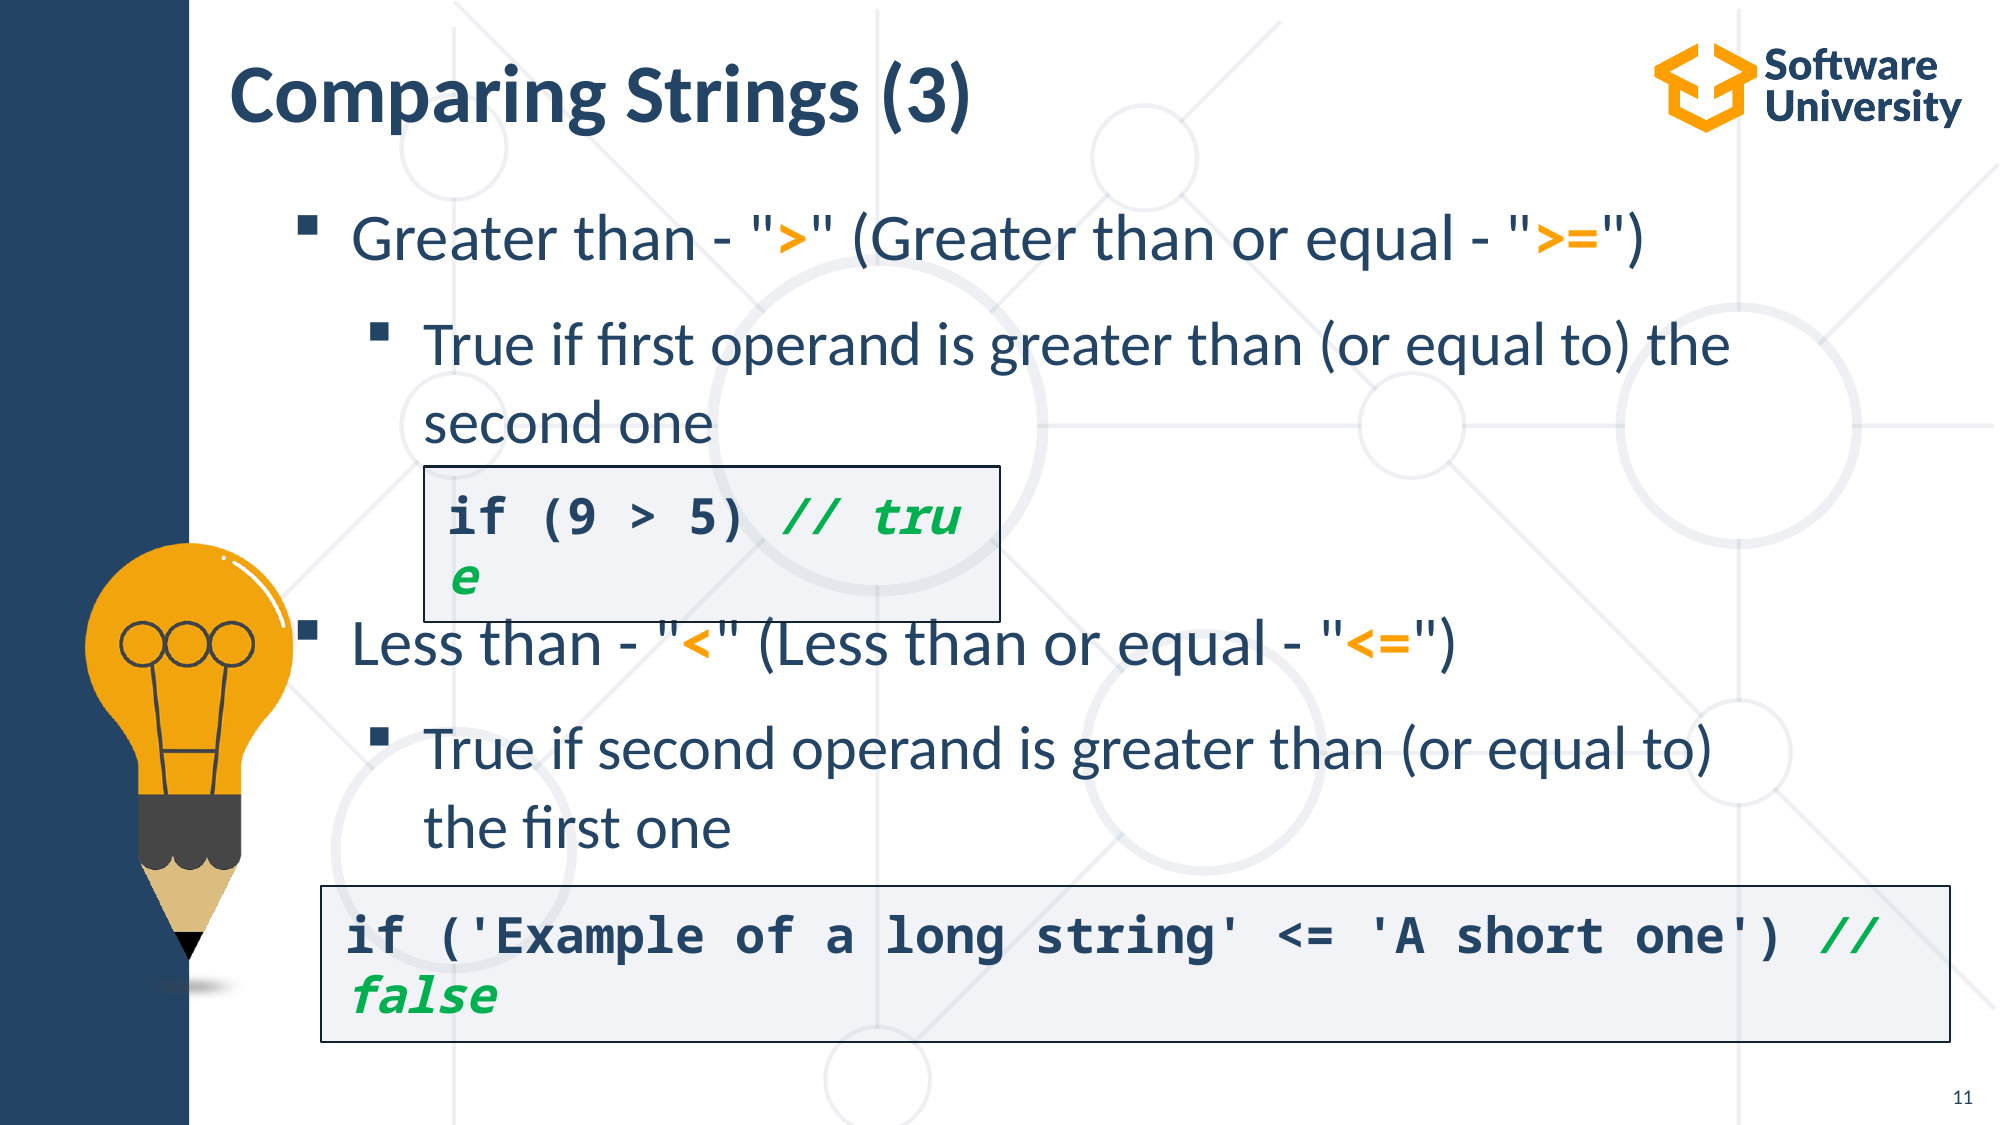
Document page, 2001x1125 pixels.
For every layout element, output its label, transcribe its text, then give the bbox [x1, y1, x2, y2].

title Comparing Strings (3) [212, 16, 1628, 162]
slide_number 11 [1927, 1067, 1989, 1117]
list Greater than - ">" (Greater than or equal - ">=") True if first operand is greater than (or equal to) the second one Less than - "<" (Less than or equal - "<=") True if second operand is greater than (or equal to) the first one [274, 183, 1968, 1094]
text_box if (9 > 5) // true [424, 466, 1001, 622]
picture [85, 543, 274, 1003]
text_box if ('Example of a long string' <= 'A short one') // false [321, 886, 1950, 1042]
picture [1641, 31, 1973, 145]
